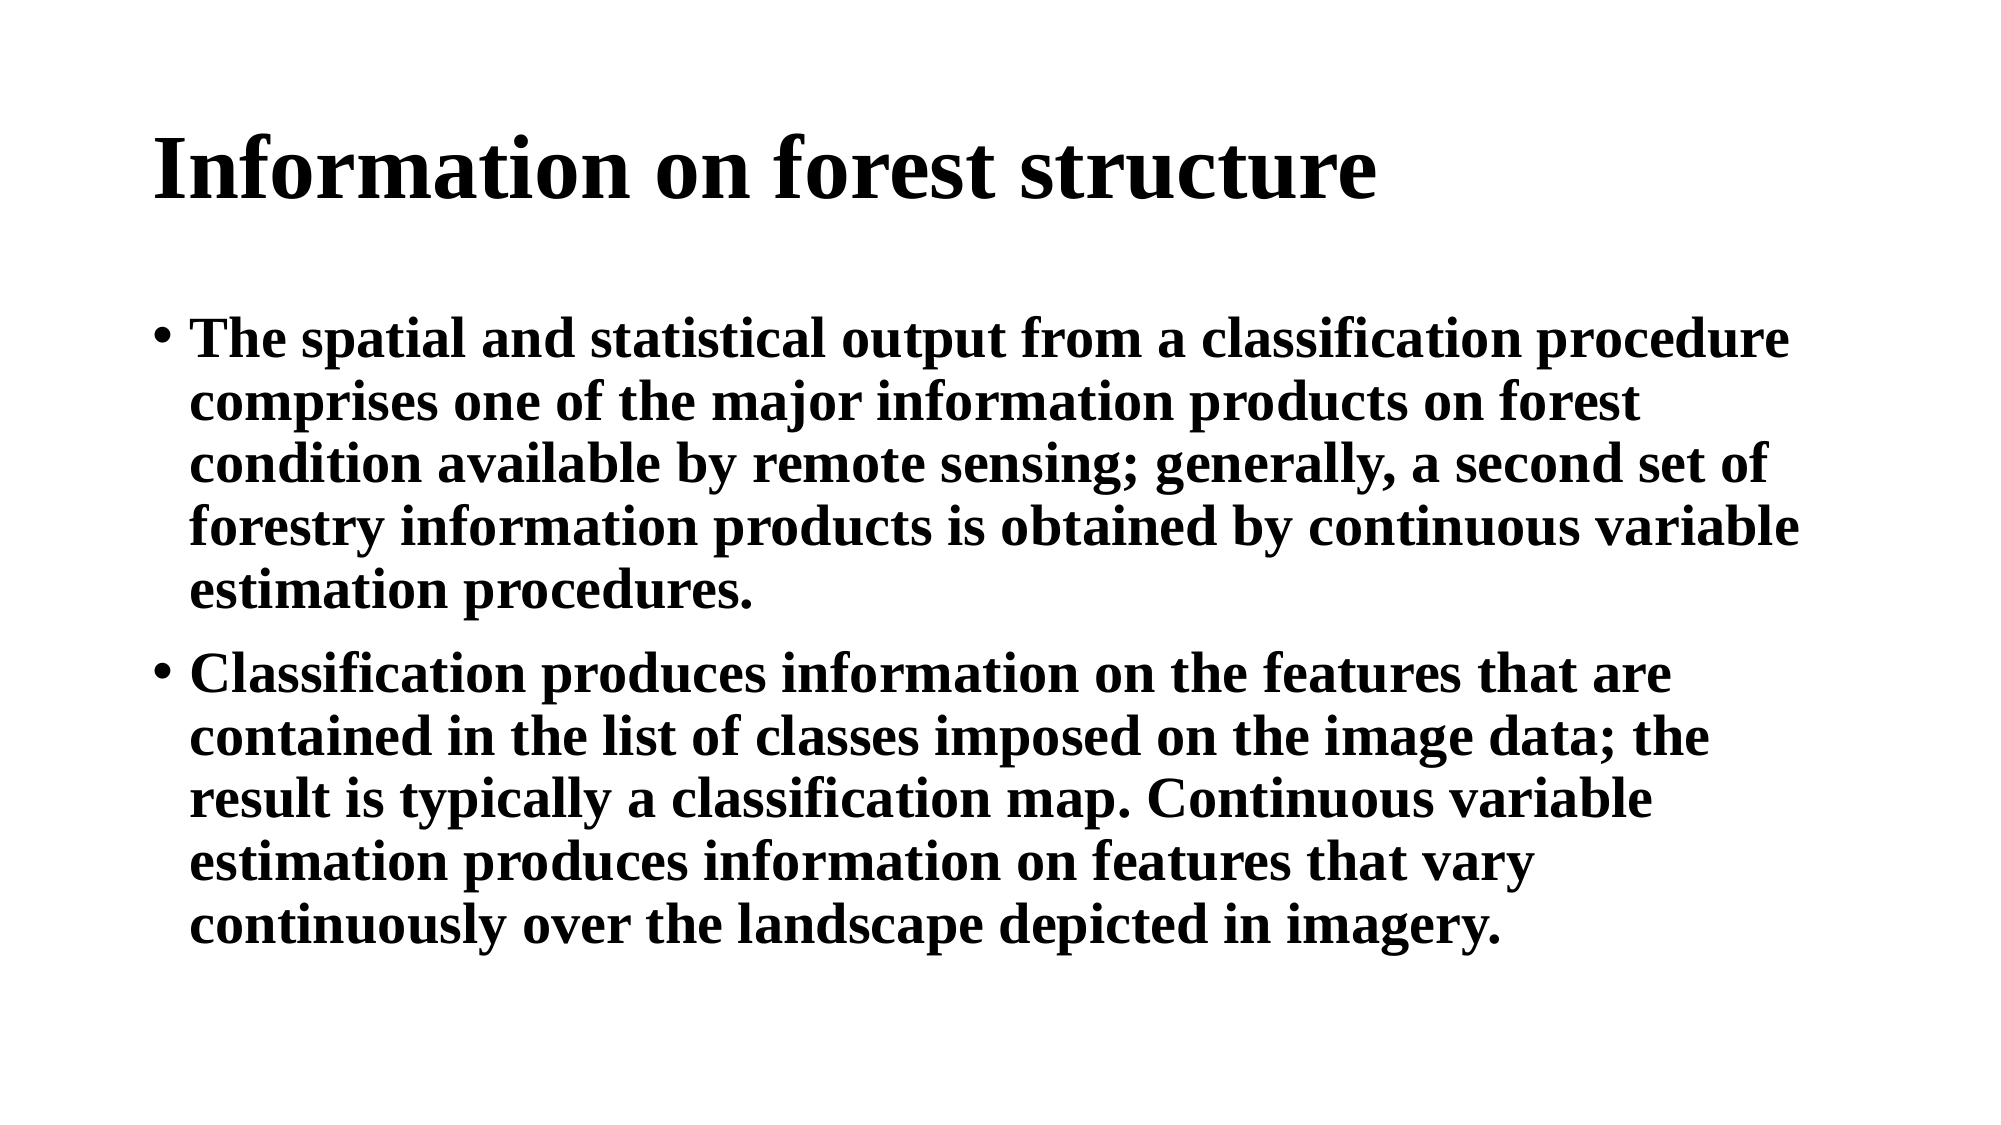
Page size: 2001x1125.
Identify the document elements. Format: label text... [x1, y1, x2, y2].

title Information on forest structure [137, 59, 1863, 278]
list The spatial and statistical output from a classification procedure comprises one of the major information products on forest condition available by remote sensing; generally, a second set of forestry information products is obtained by continuous variable estimation procedures. Classification produces information on the features that are contained in the list of classes imposed on the image data; the result is typically a classification map. Continuous variable estimation produces information on features that vary continuously over the landscape depicted in imagery. [137, 299, 1863, 1014]
